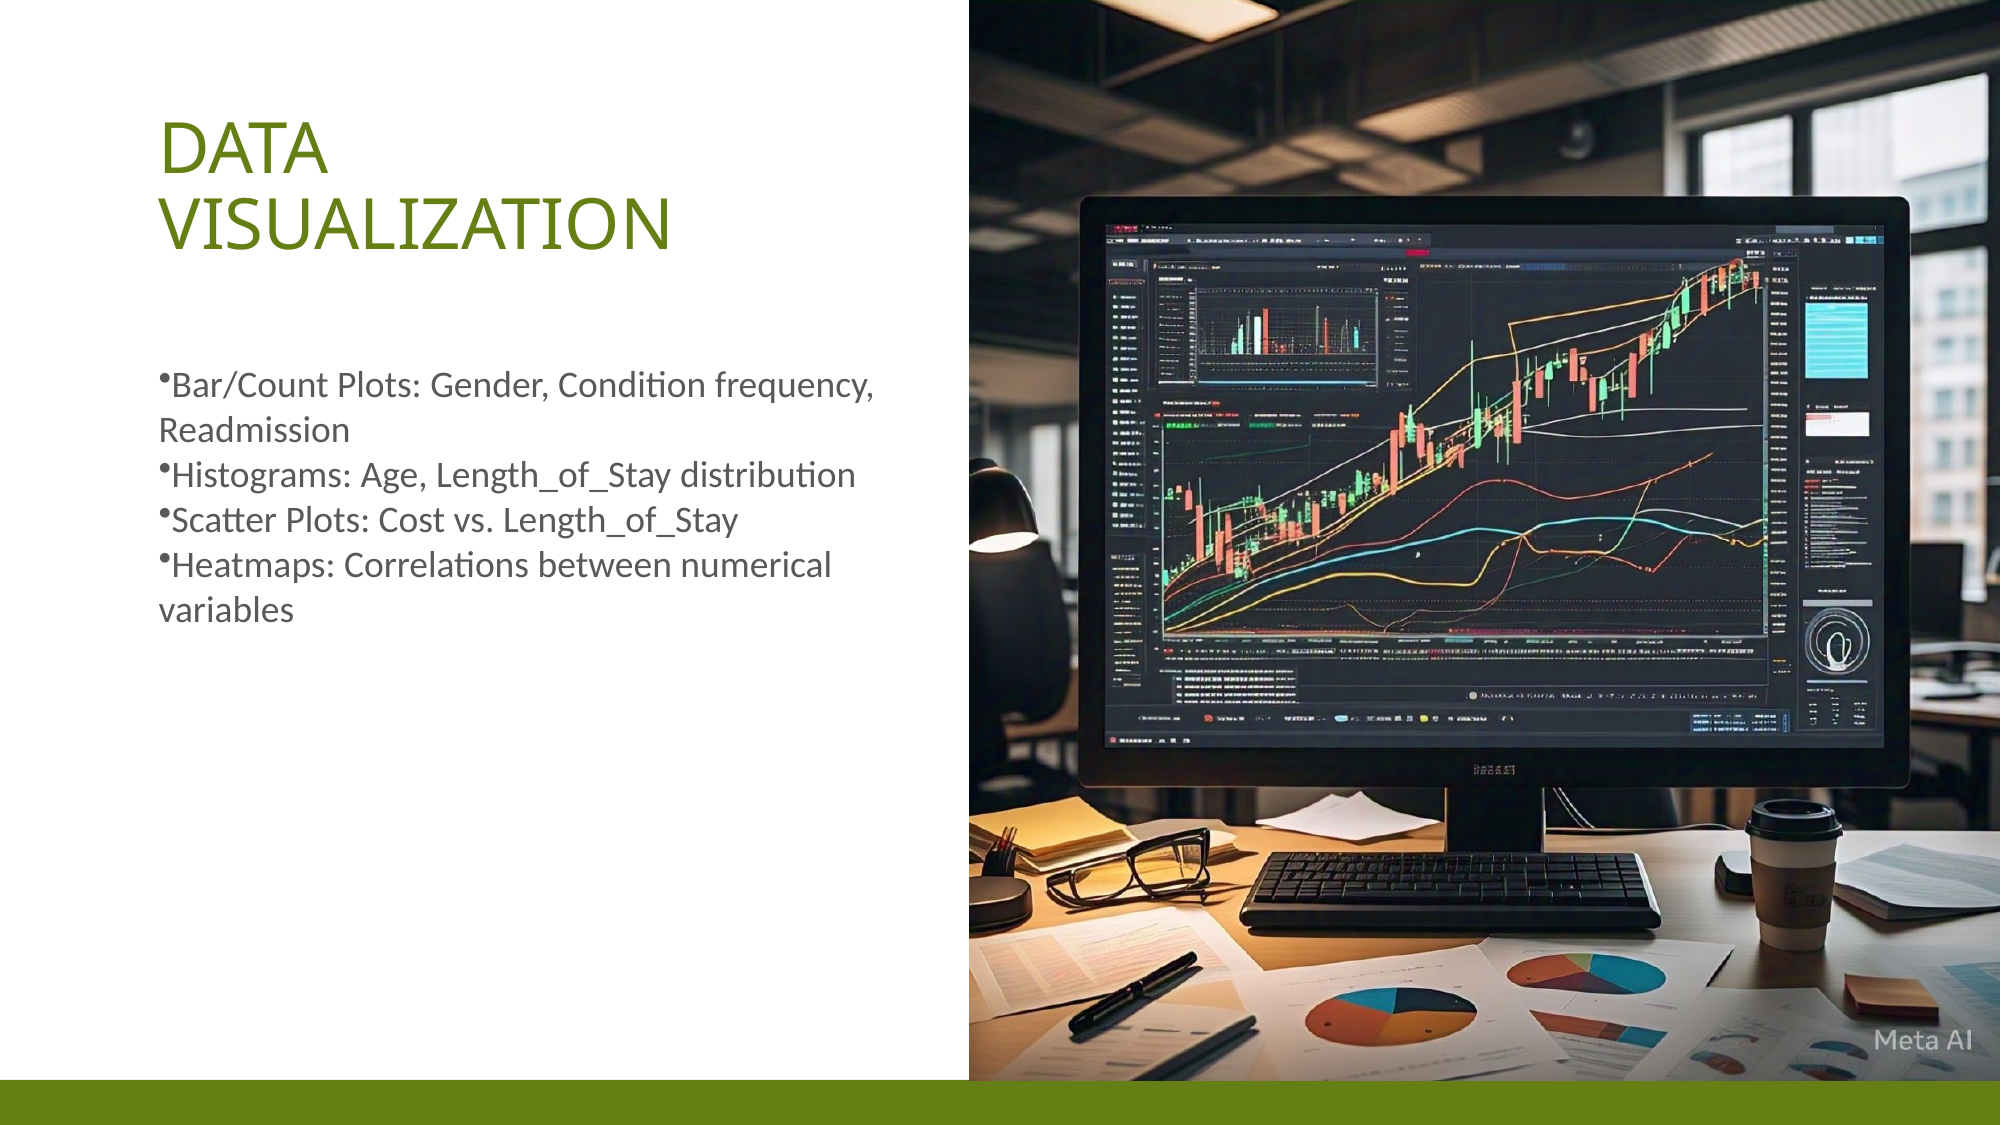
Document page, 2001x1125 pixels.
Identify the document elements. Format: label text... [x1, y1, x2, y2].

list Bar/Count Plots: Gender, Condition frequency, Readmission Histograms: Age, Length_of_Stay distribution Scatter Plots: Cost vs. Length_of_Stay Heatmaps: Correlations between numerical variables [143, 145, 969, 799]
picture [969, 0, 2000, 1081]
title Data Visualization [143, 99, 784, 145]
